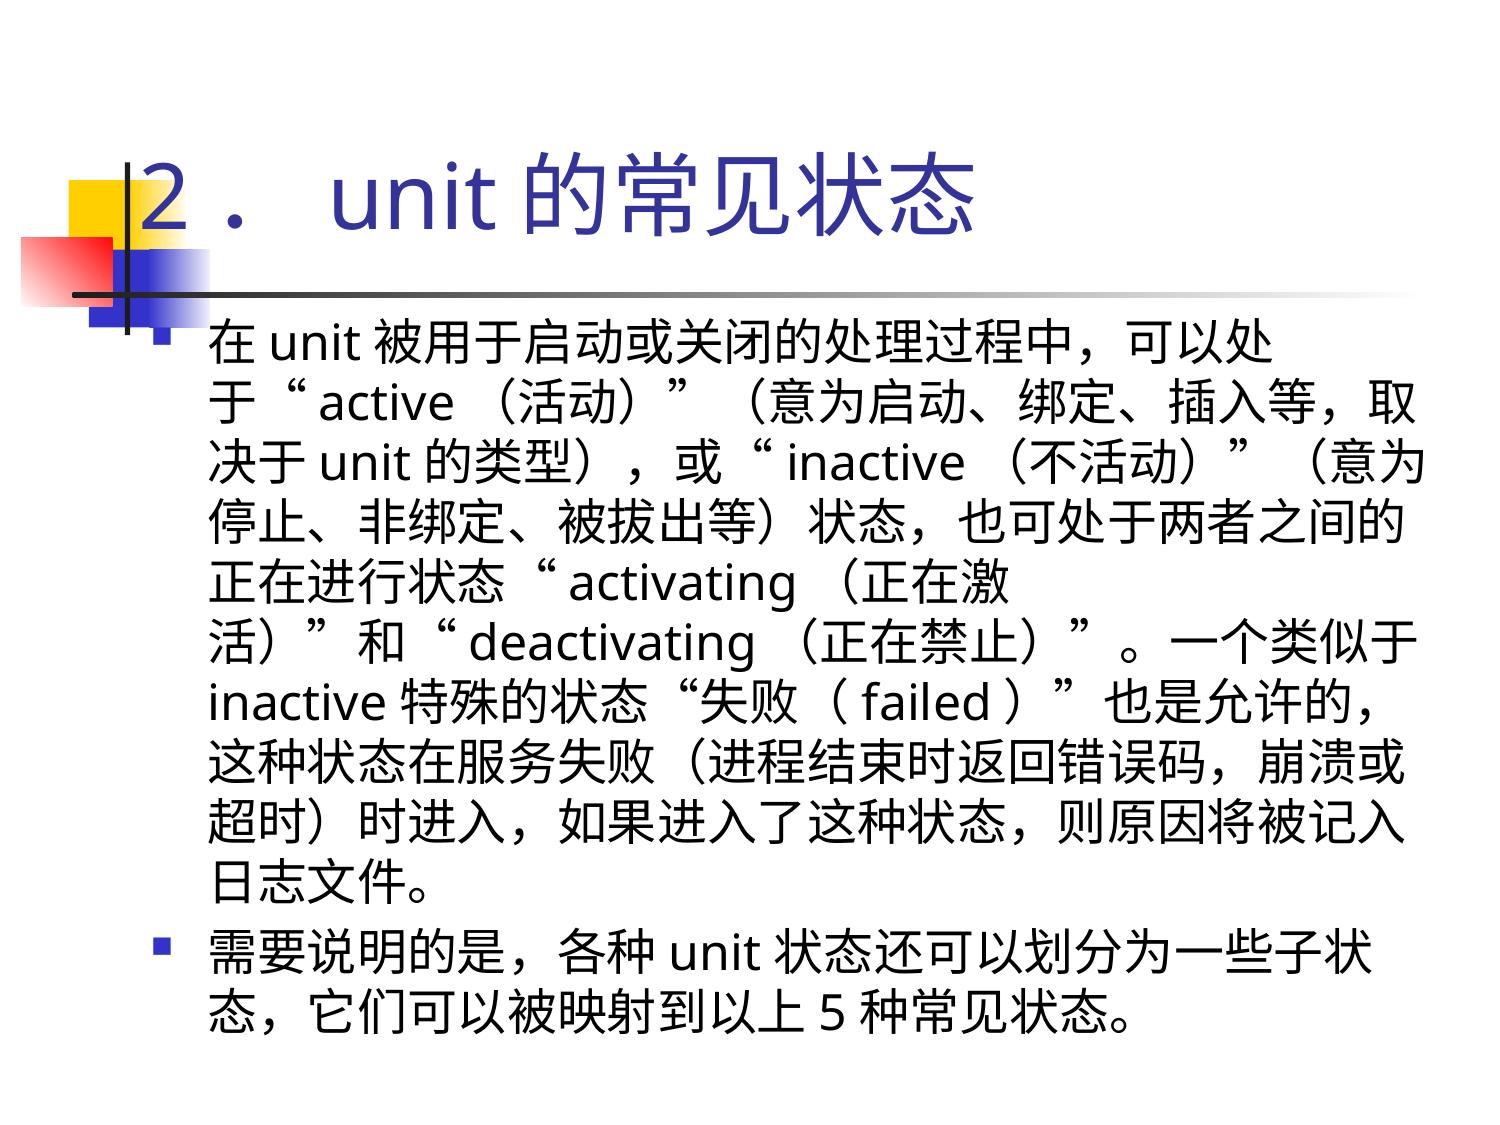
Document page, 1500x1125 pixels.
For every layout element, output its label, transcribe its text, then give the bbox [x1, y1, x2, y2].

list 在unit被用于启动或关闭的处理过程中，可以处于“active（活动）”（意为启动、绑定、插入等，取决于unit的类型），或“inactive（不活动）”（意为停止、非绑定、被拔出等）状态，也可处于两者之间的正在进行状态“activating（正在激活）”和“deactivating（正在禁止）”。一个类似于inactive特殊的状态“失败（failed）”也是允许的，这种状态在服务失败（进程结束时返回错误码，崩溃或超时）时进入，如果进入了这种状态，则原因将被记入日志文件。 需要说明的是，各种unit状态还可以划分为一些子状态，它们可以被映射到以上5种常见状态。 [135, 302, 1469, 1024]
title 2．unit的常见状态 [123, 66, 1462, 256]
